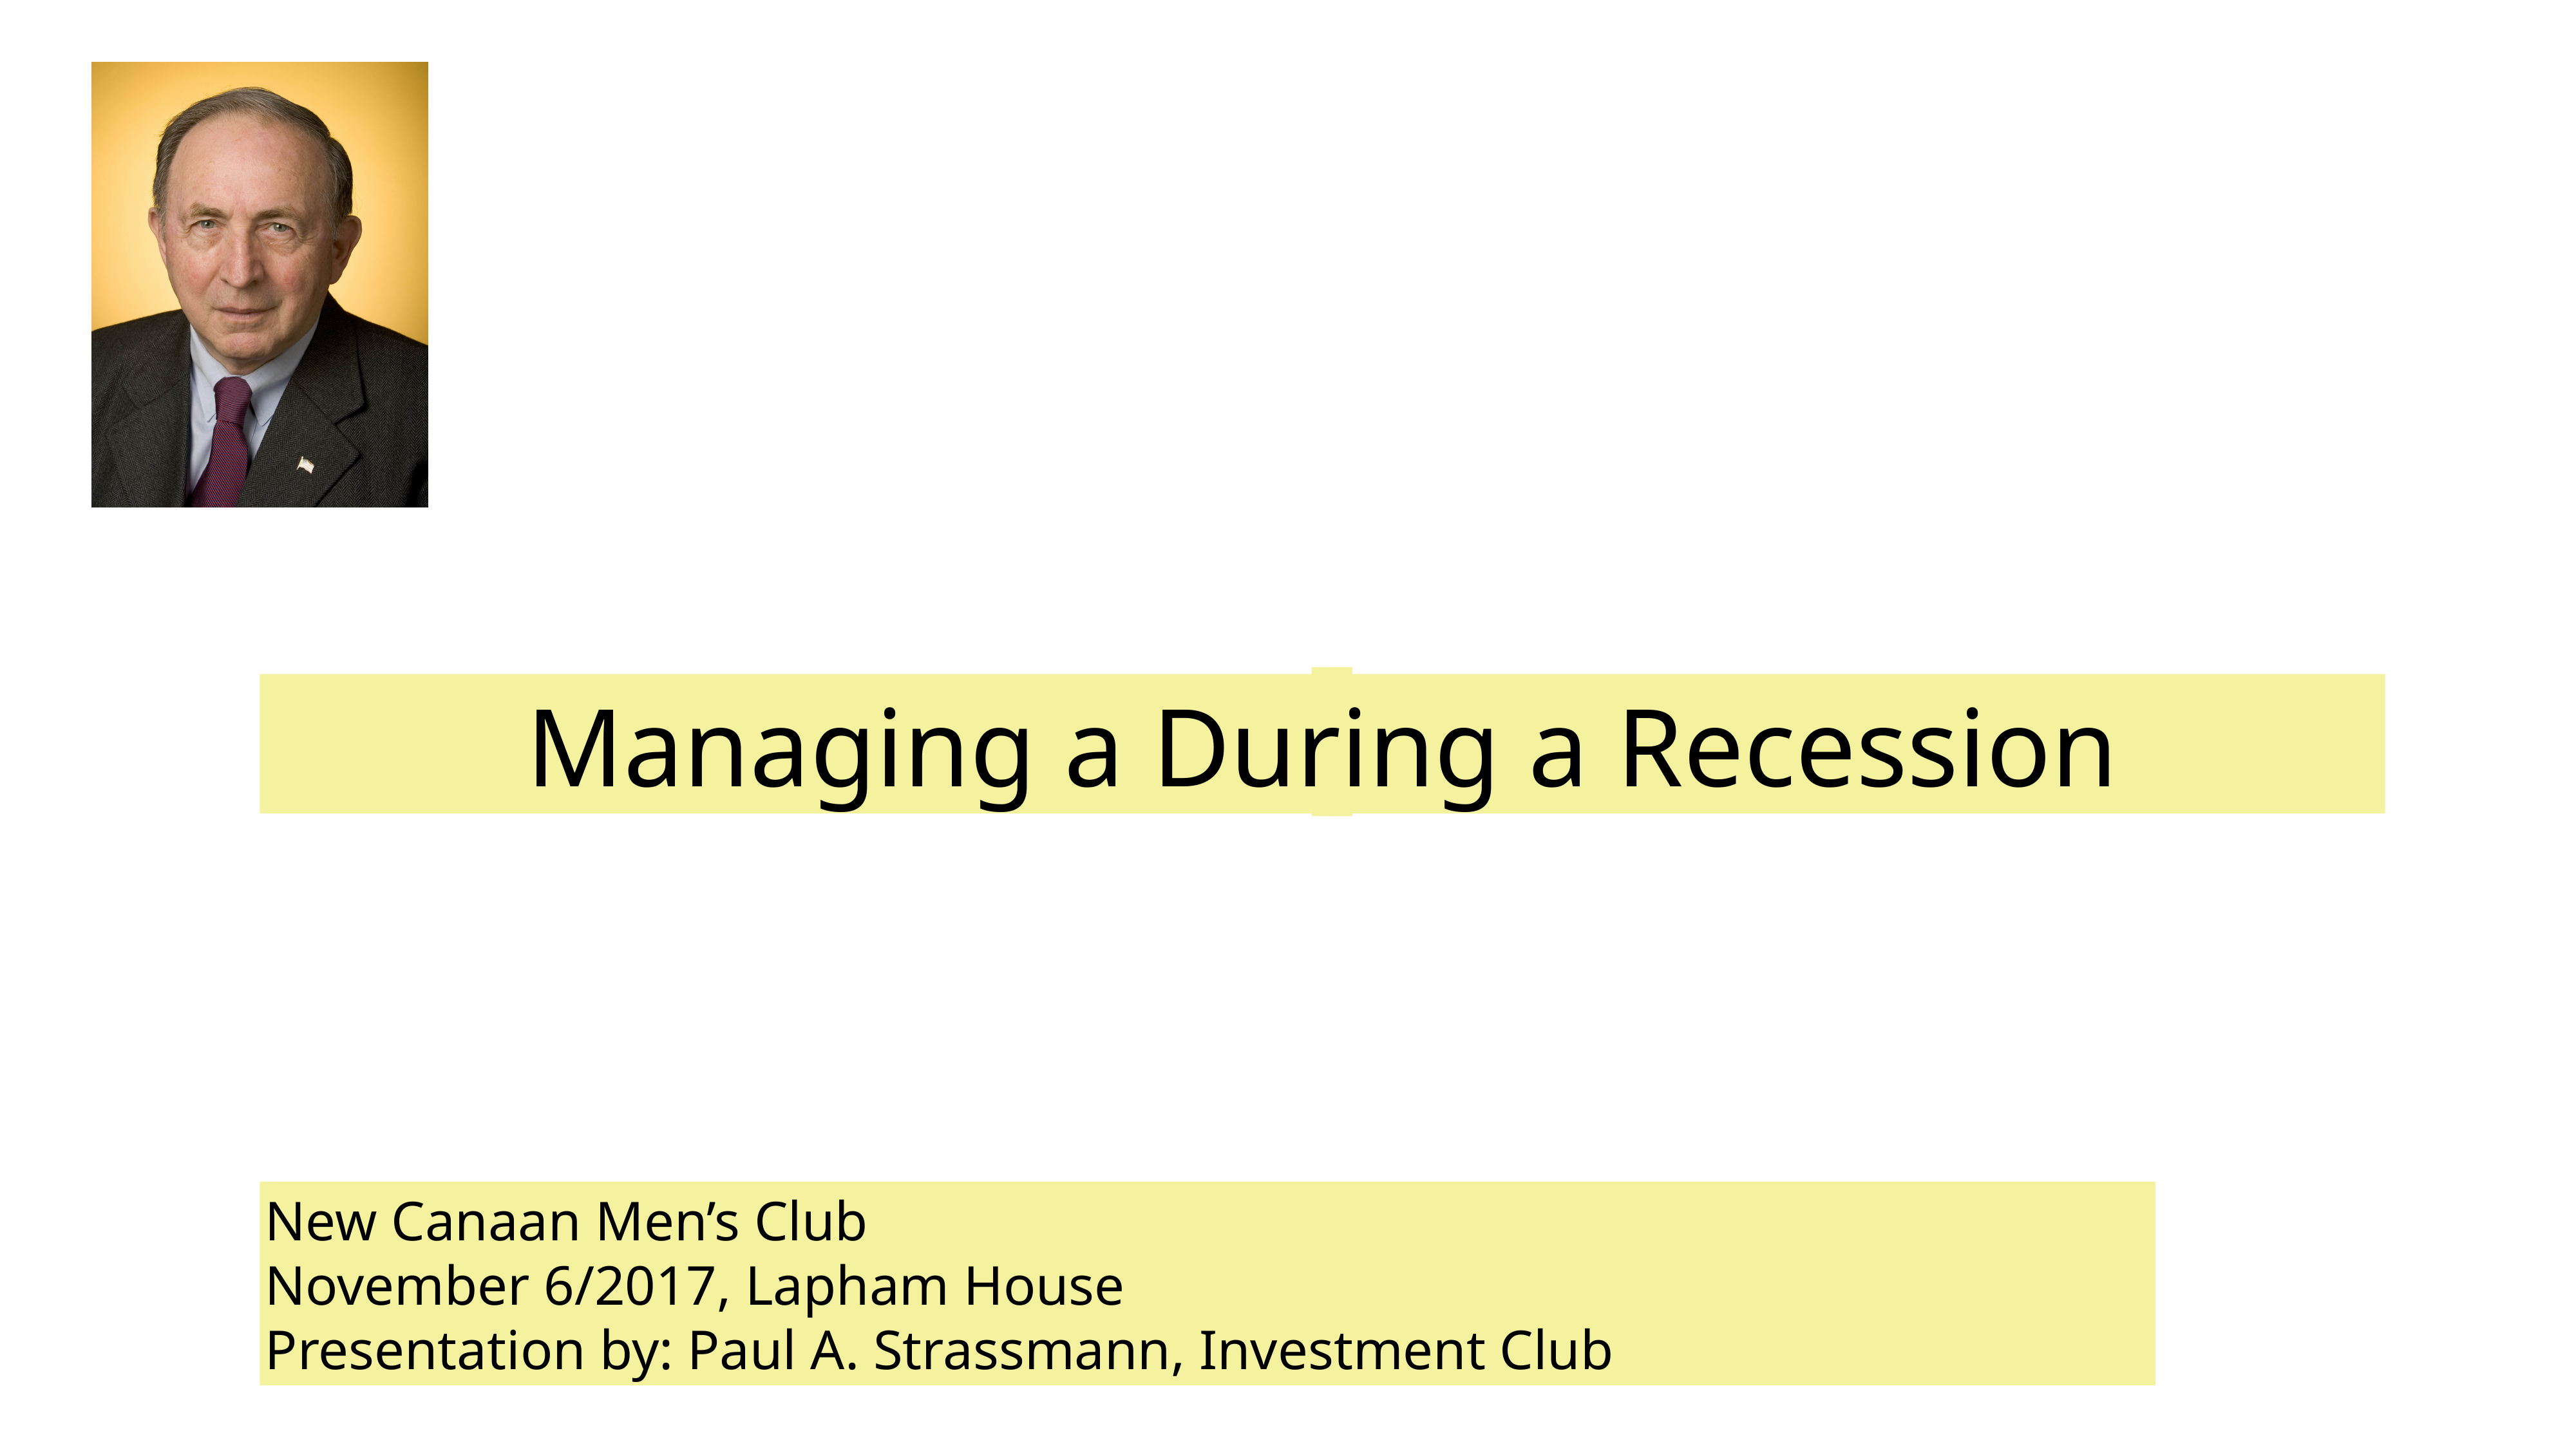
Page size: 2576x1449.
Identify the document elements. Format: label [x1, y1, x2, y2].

text_box [91, 62, 2385, 1387]
